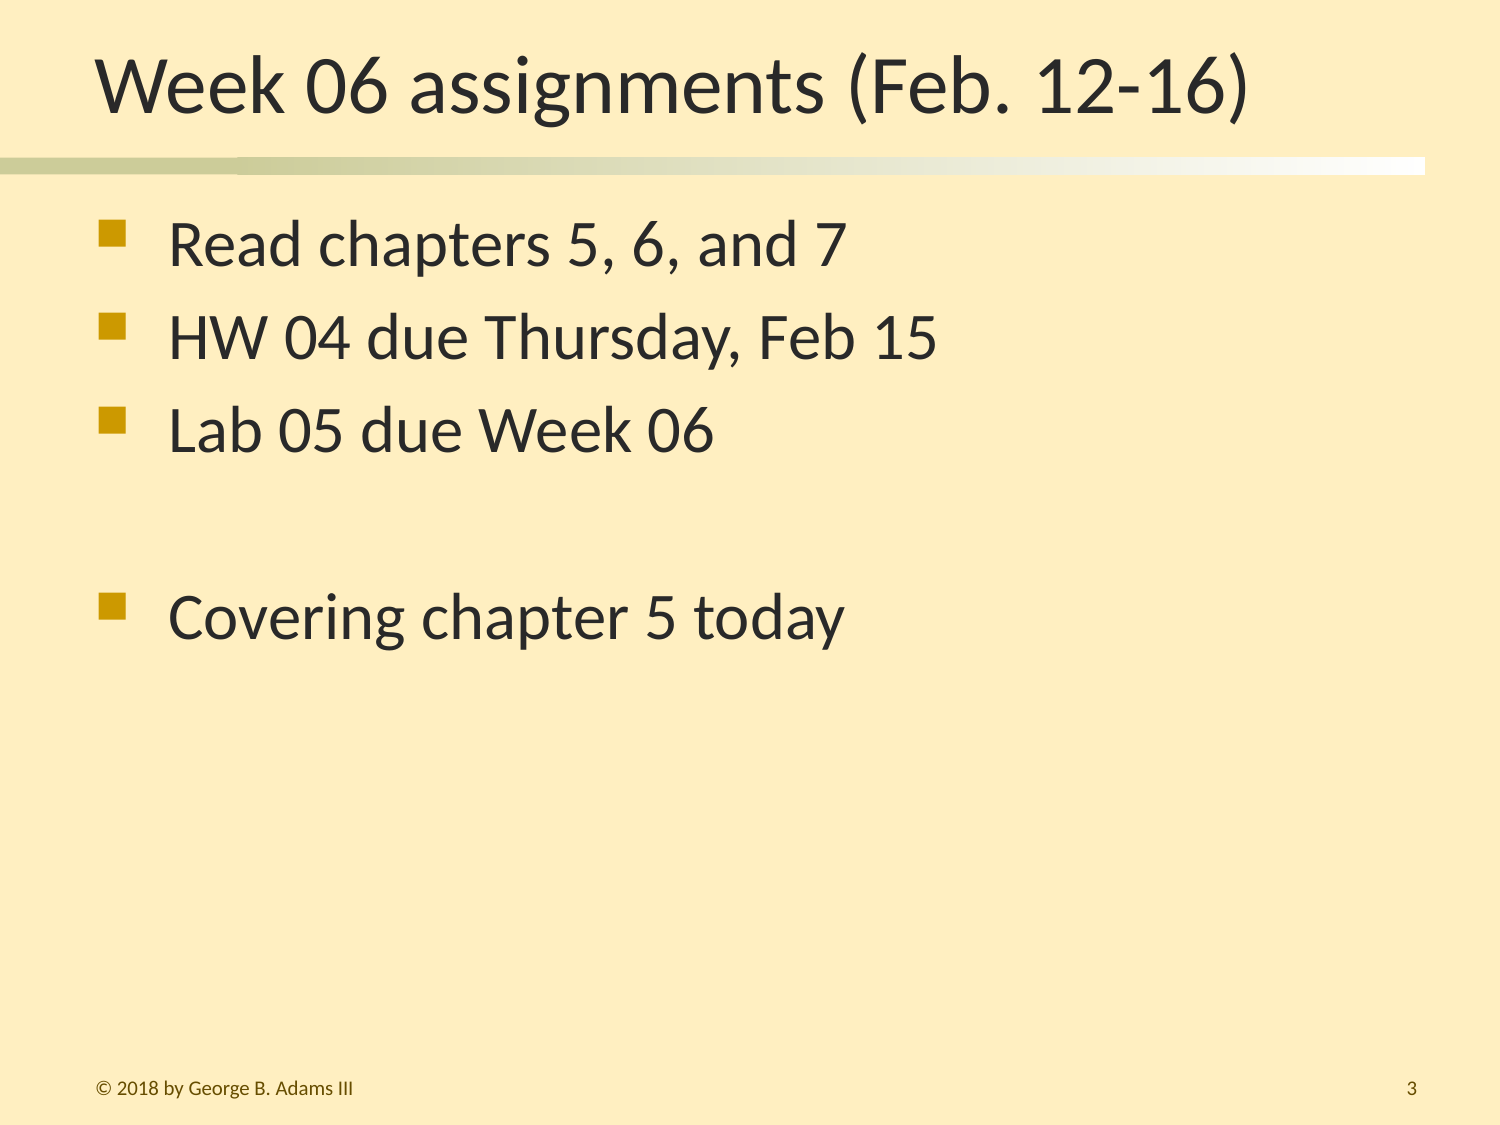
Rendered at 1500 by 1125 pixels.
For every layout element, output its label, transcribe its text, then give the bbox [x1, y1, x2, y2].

title Week 06 assignments (Feb. 12-16) [79, 15, 1432, 139]
slide_number 295 [1119, 1067, 1433, 1099]
slide_number © 2018 by George B. Adams III [79, 1067, 406, 1099]
list Read chapters 5, 6, and 7 HW 04 due Thursday, Feb 15 Lab 05 due Week 06 Covering chapter 5 today [79, 192, 1433, 1000]
